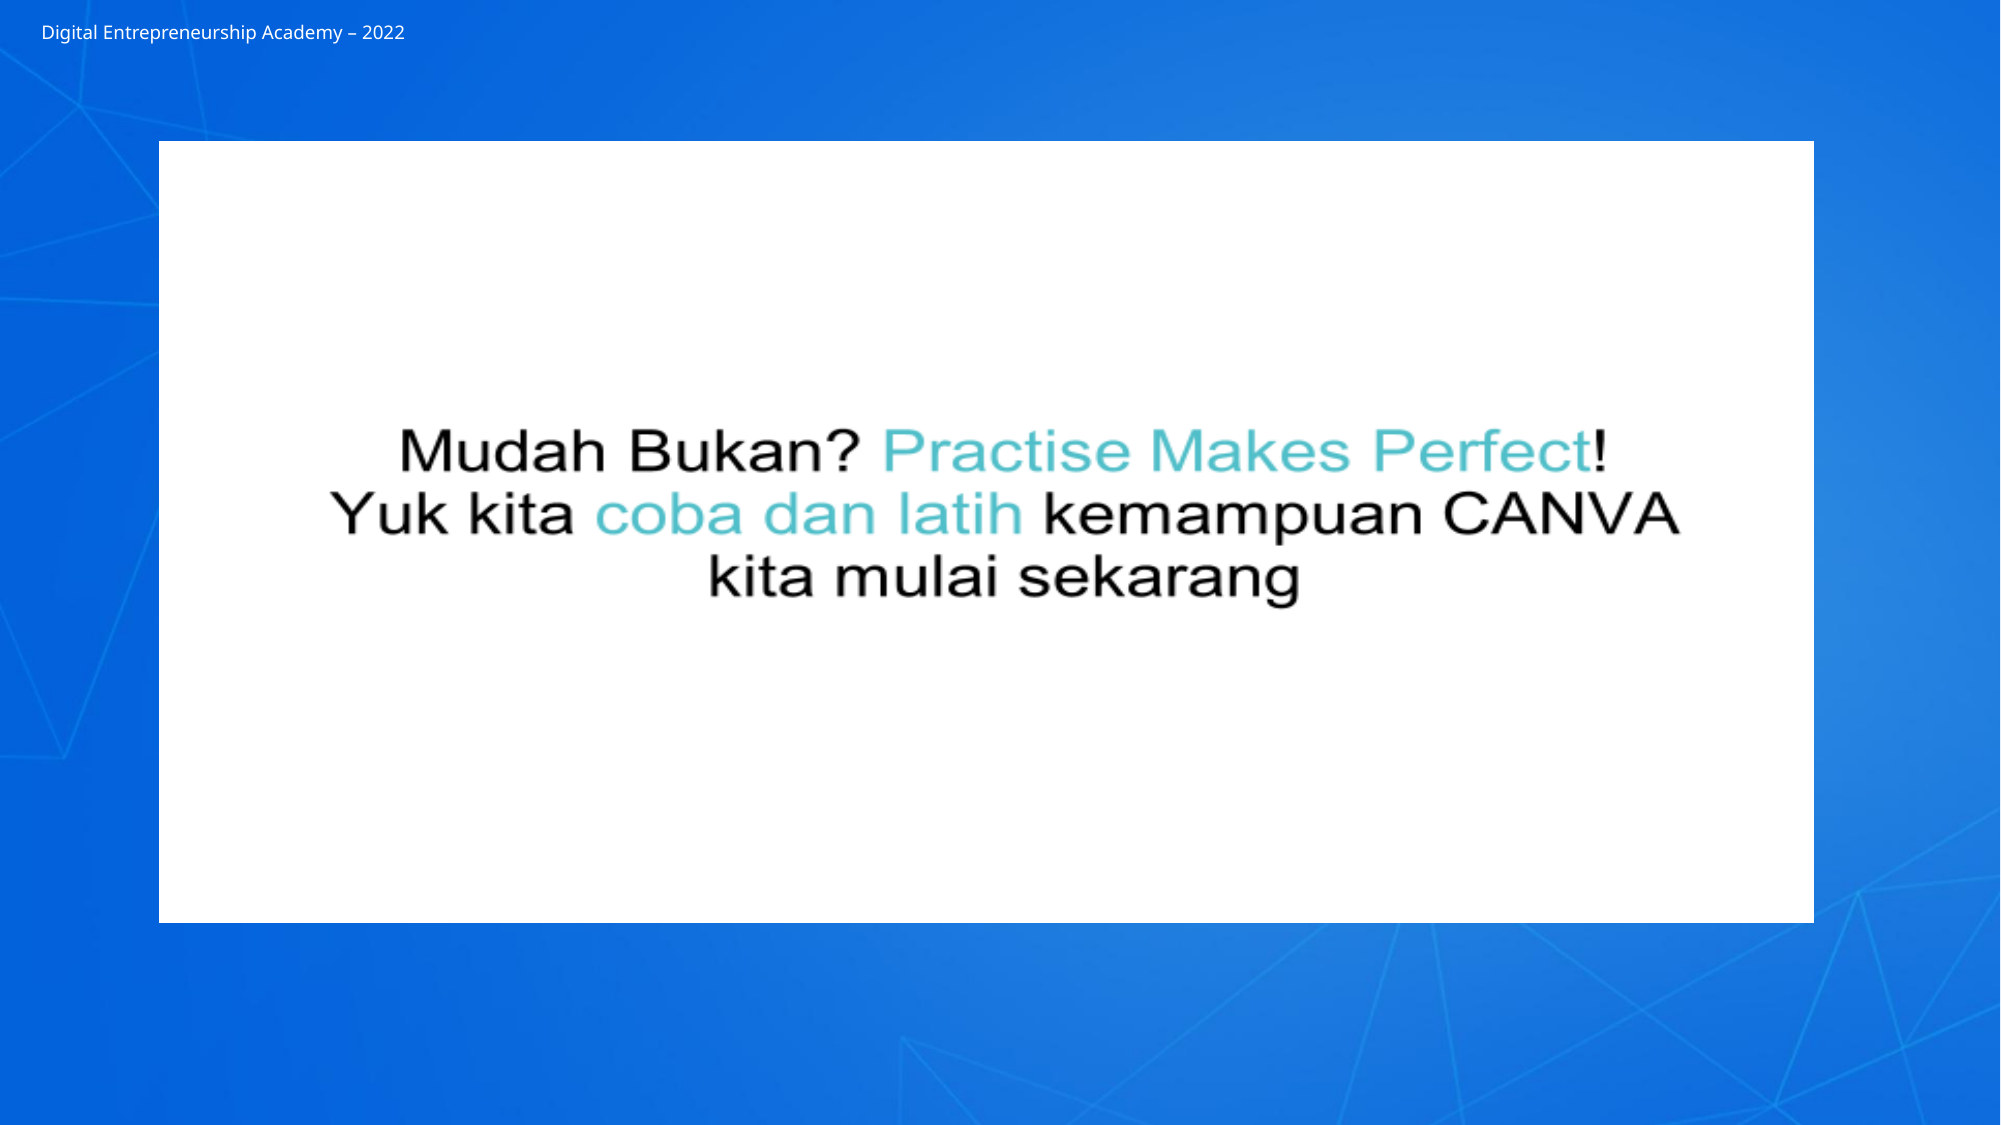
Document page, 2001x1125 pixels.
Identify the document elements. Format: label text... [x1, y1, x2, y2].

text_box Digital Entrepreneurship Academy – 2022 [26, 13, 1027, 51]
picture [0, 0, 2001, 1125]
